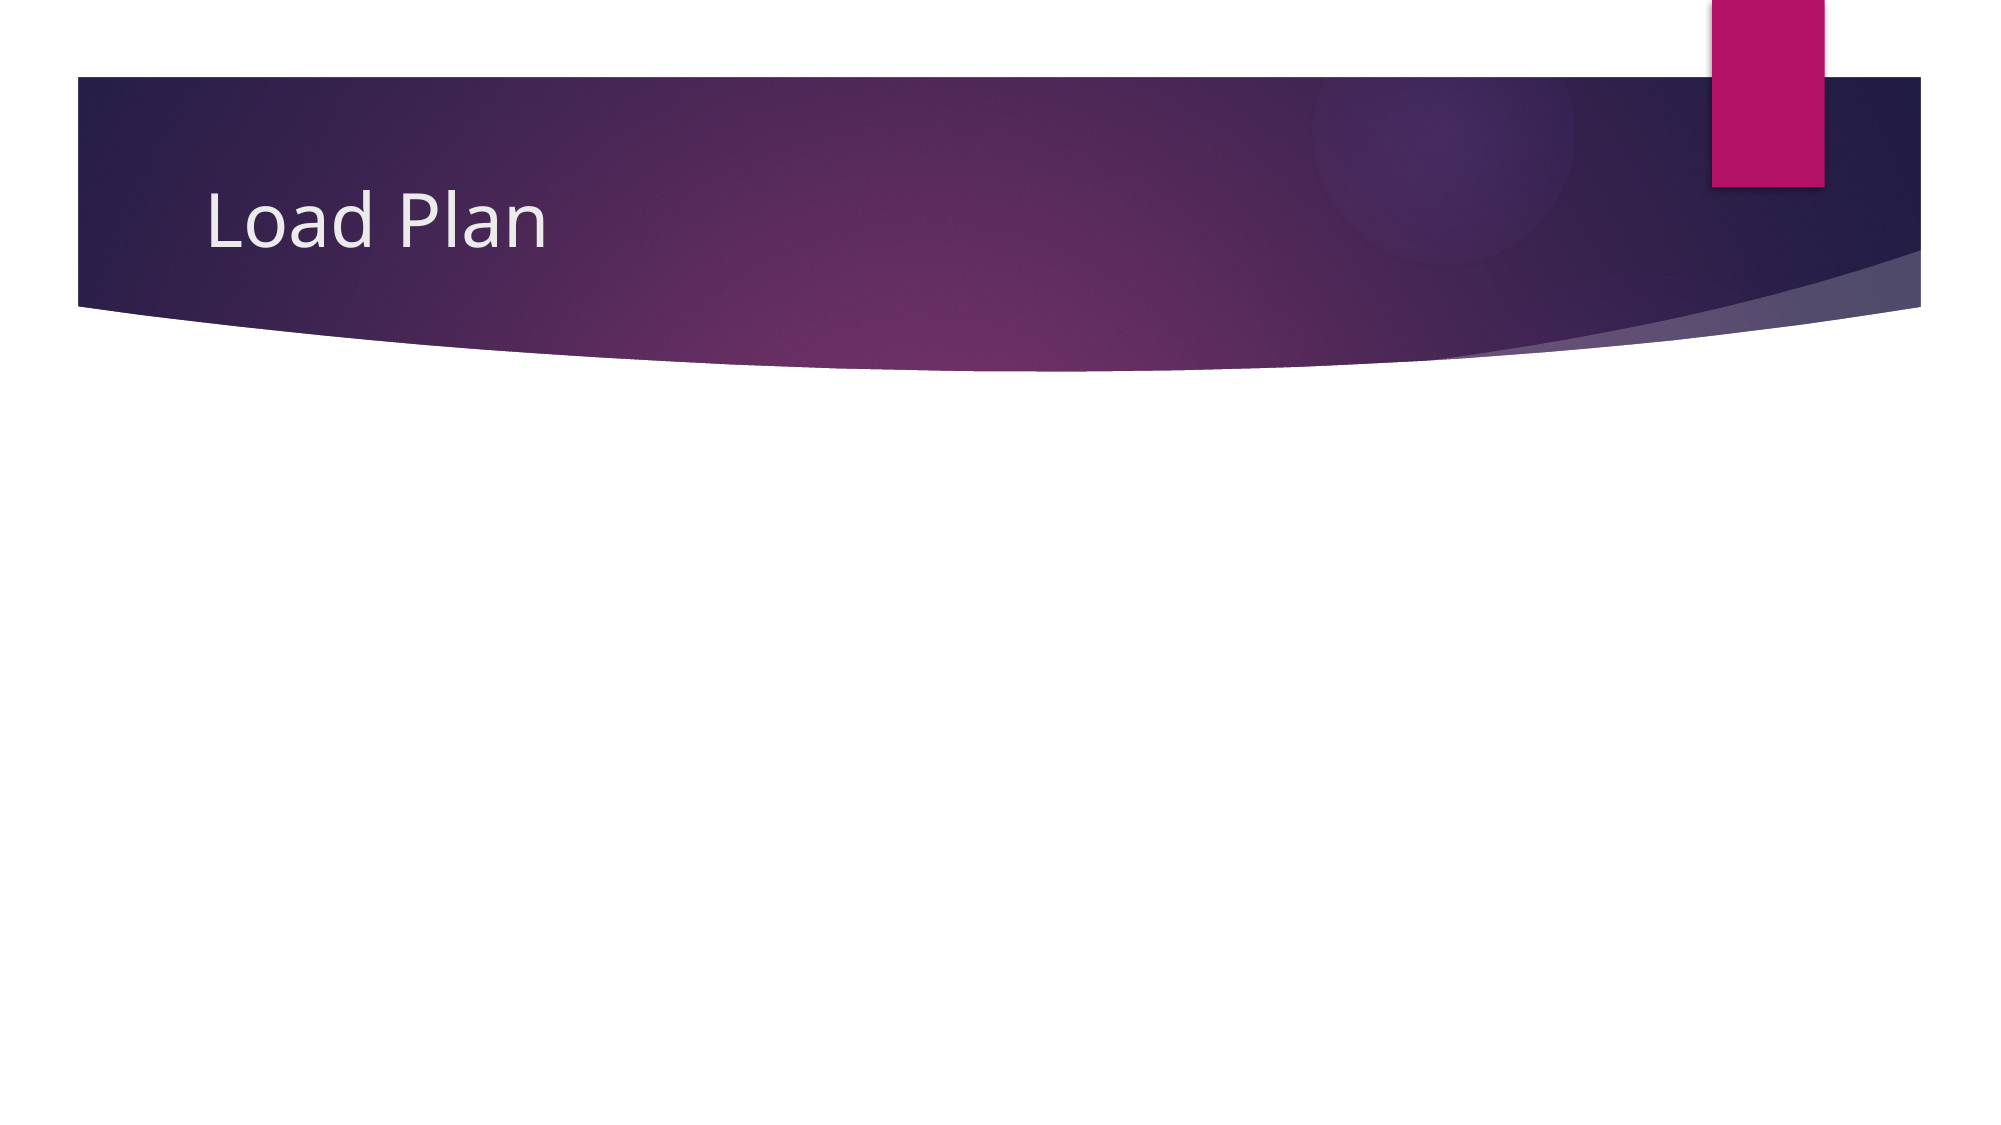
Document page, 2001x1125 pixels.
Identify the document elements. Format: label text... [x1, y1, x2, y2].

title Load Plan [189, 159, 1627, 276]
